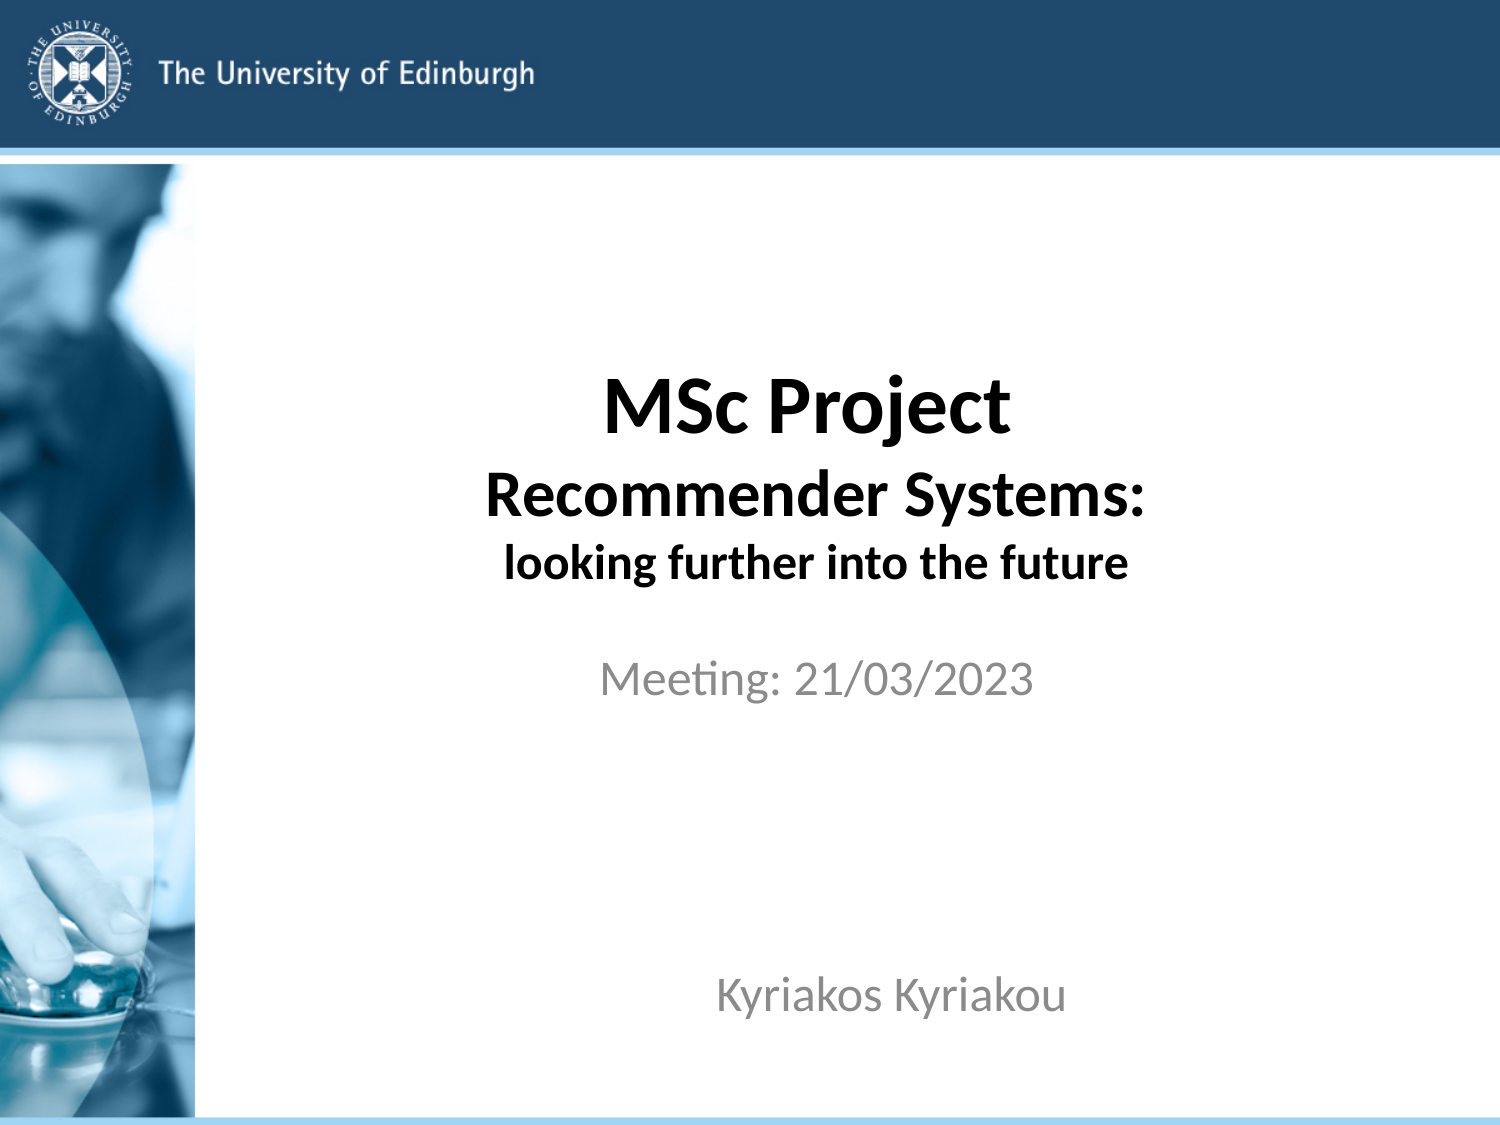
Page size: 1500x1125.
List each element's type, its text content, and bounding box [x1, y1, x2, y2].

subtitle Meeting: 21/03/2023 Kyriakos Kyriakou [291, 637, 1342, 925]
title MSc Project Recommender Systems: looking further into the future [241, 349, 1392, 591]
picture [0, 0, 1500, 1125]
picture [56, 992, 65, 1002]
